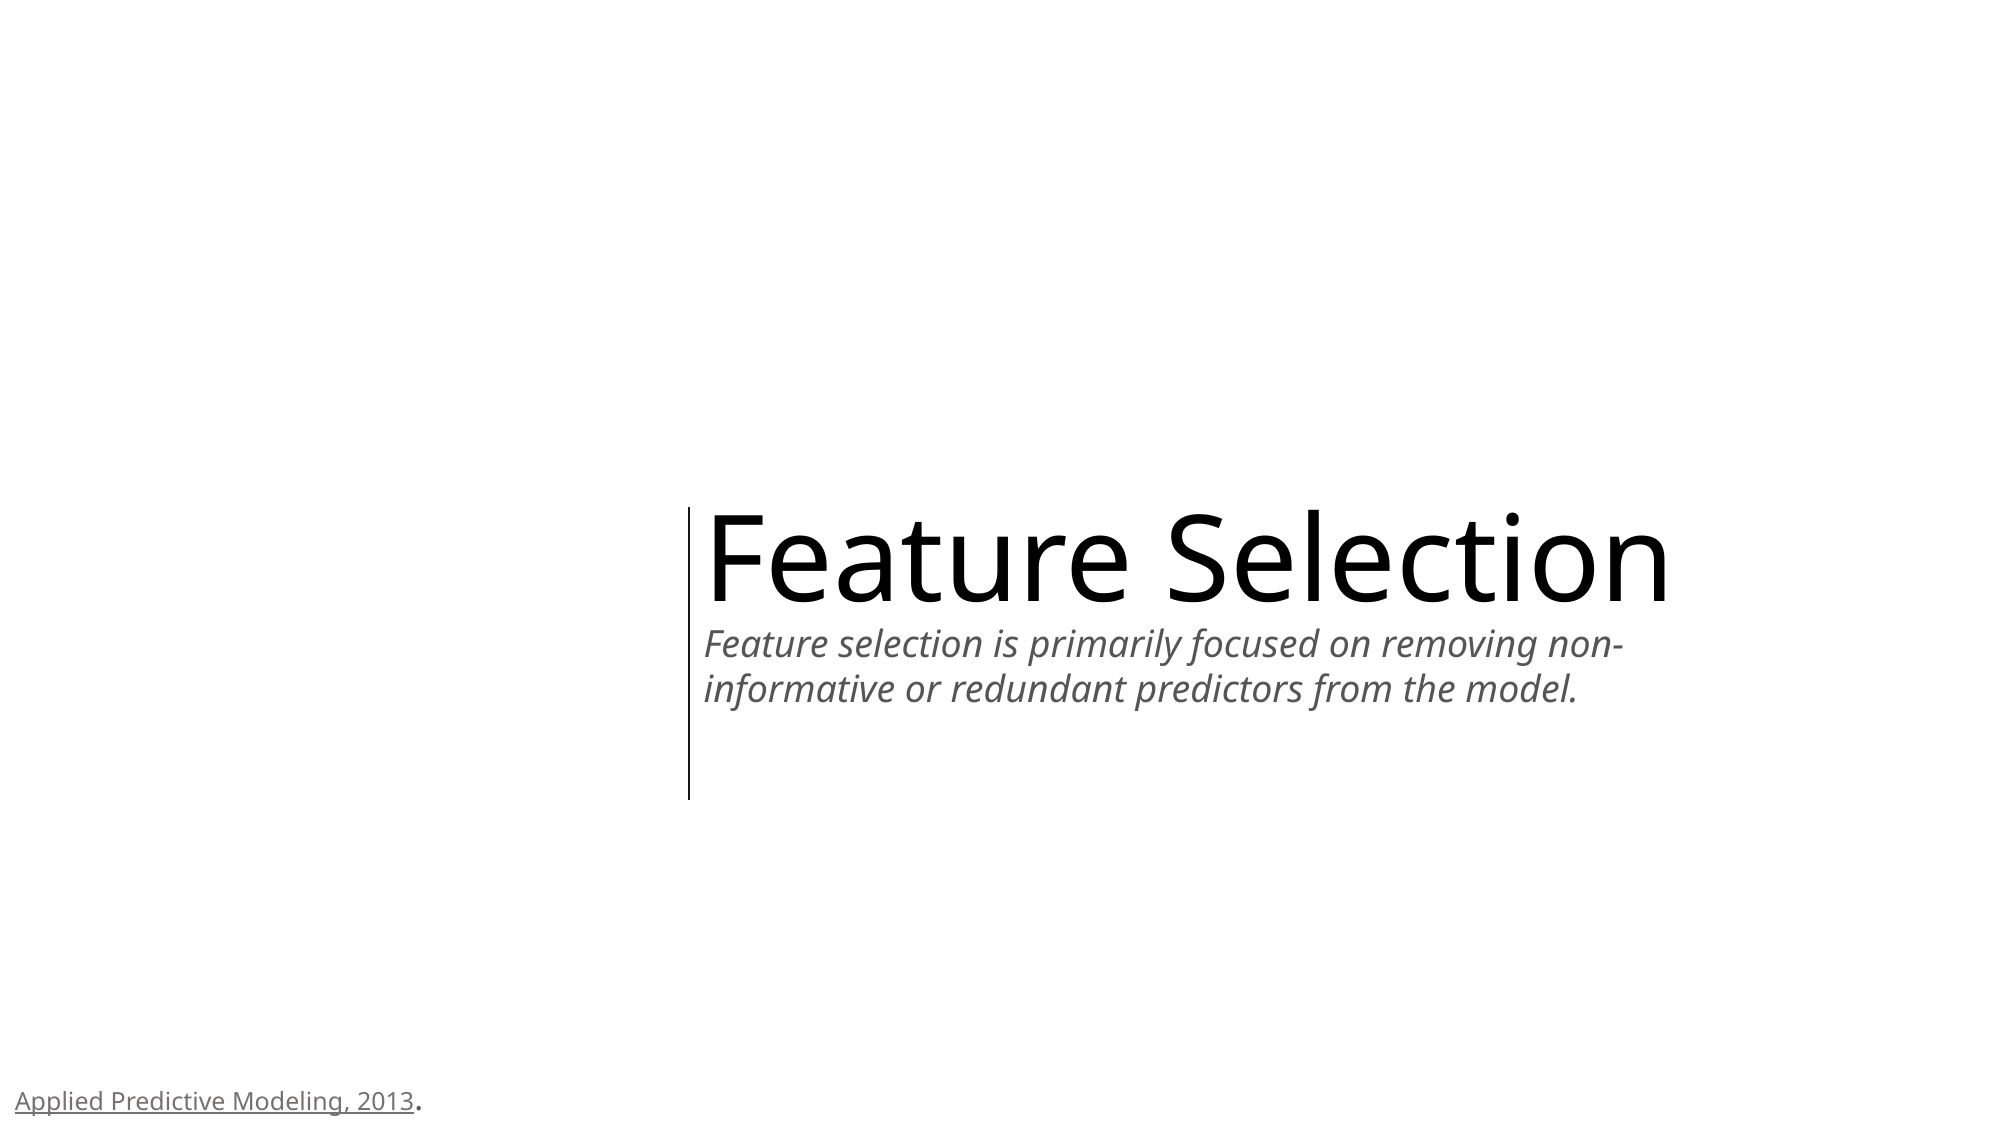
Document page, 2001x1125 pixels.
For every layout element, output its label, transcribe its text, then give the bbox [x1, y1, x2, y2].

text_box Applied Predictive Modeling, 2013. [0, 1069, 1000, 1125]
text_box Feature selection is primarily focused on removing non-informative or redundant predictors from the model. [690, 636, 1689, 718]
text_box Feature Selection [688, 489, 1941, 636]
